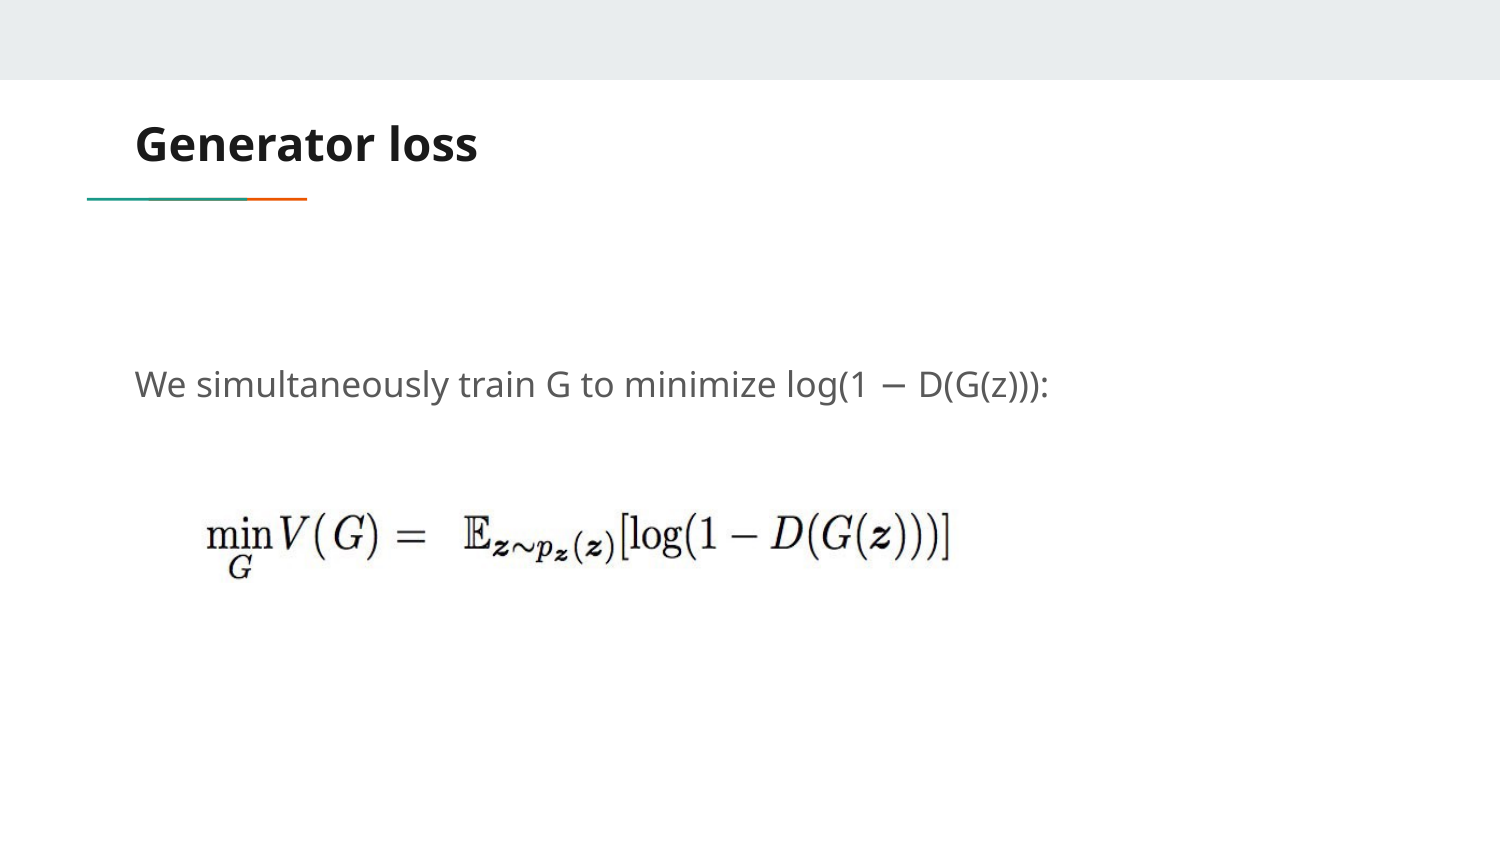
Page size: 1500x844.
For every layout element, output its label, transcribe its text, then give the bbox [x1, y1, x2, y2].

title Generator loss [119, 99, 1381, 187]
picture [63, 470, 1357, 583]
list We simultaneously train G to minimize log(1 − D(G(z))): [119, 341, 1381, 712]
